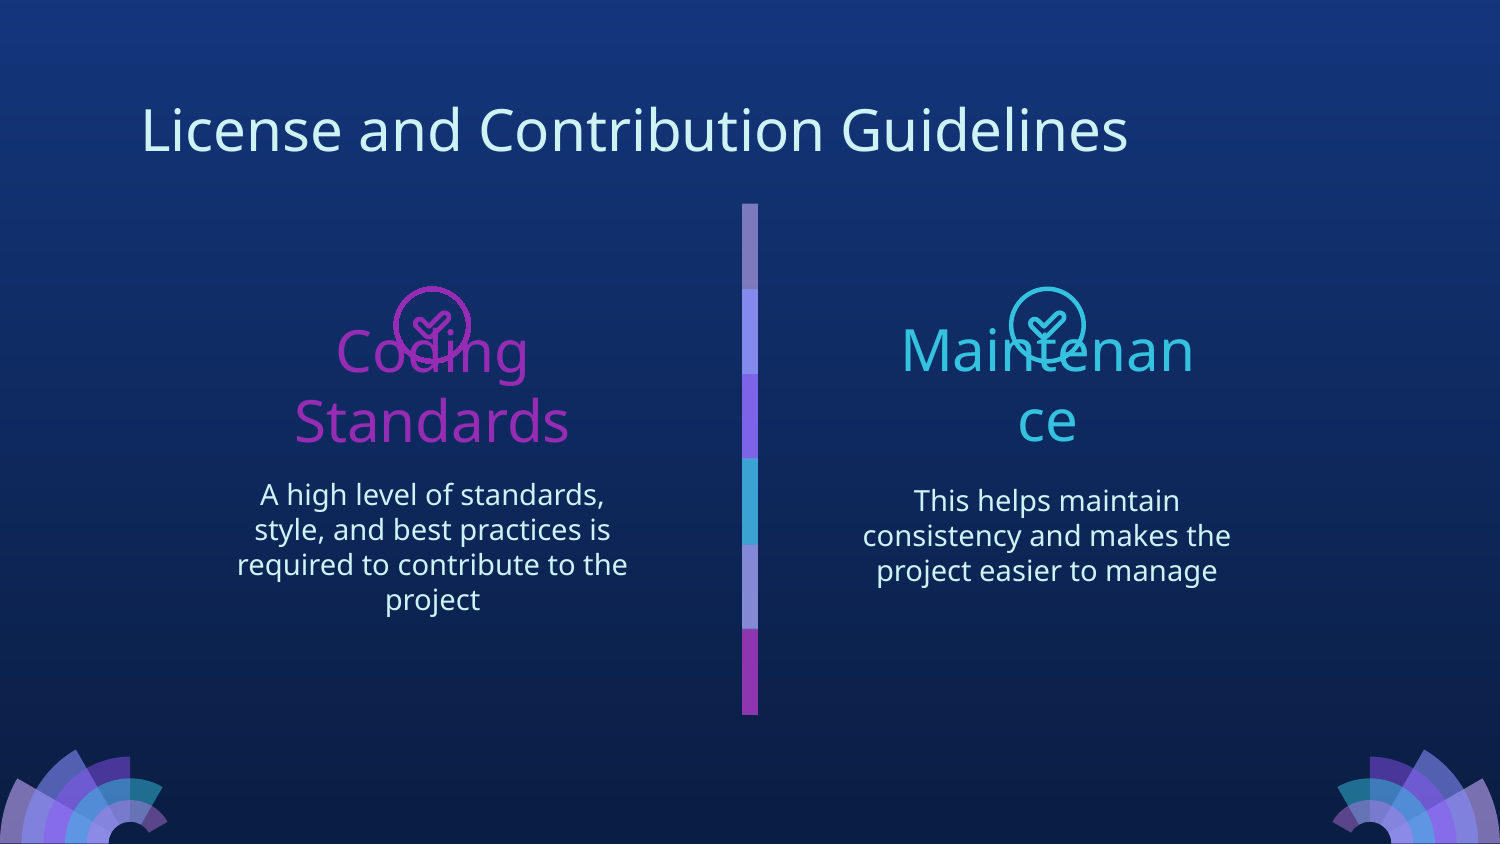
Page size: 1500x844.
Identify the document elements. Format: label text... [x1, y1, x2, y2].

list This helps maintain consistency and makes the project easier to manage [846, 467, 1248, 636]
title Coding Standards [212, 375, 654, 470]
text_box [393, 286, 471, 364]
text_box License and Contribution Guidelines [125, 77, 1389, 172]
list A high level of standards, style, and best practices is required to contribute to the project [218, 470, 647, 630]
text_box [741, 203, 759, 716]
title Maintenance [871, 374, 1224, 467]
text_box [1008, 286, 1087, 364]
